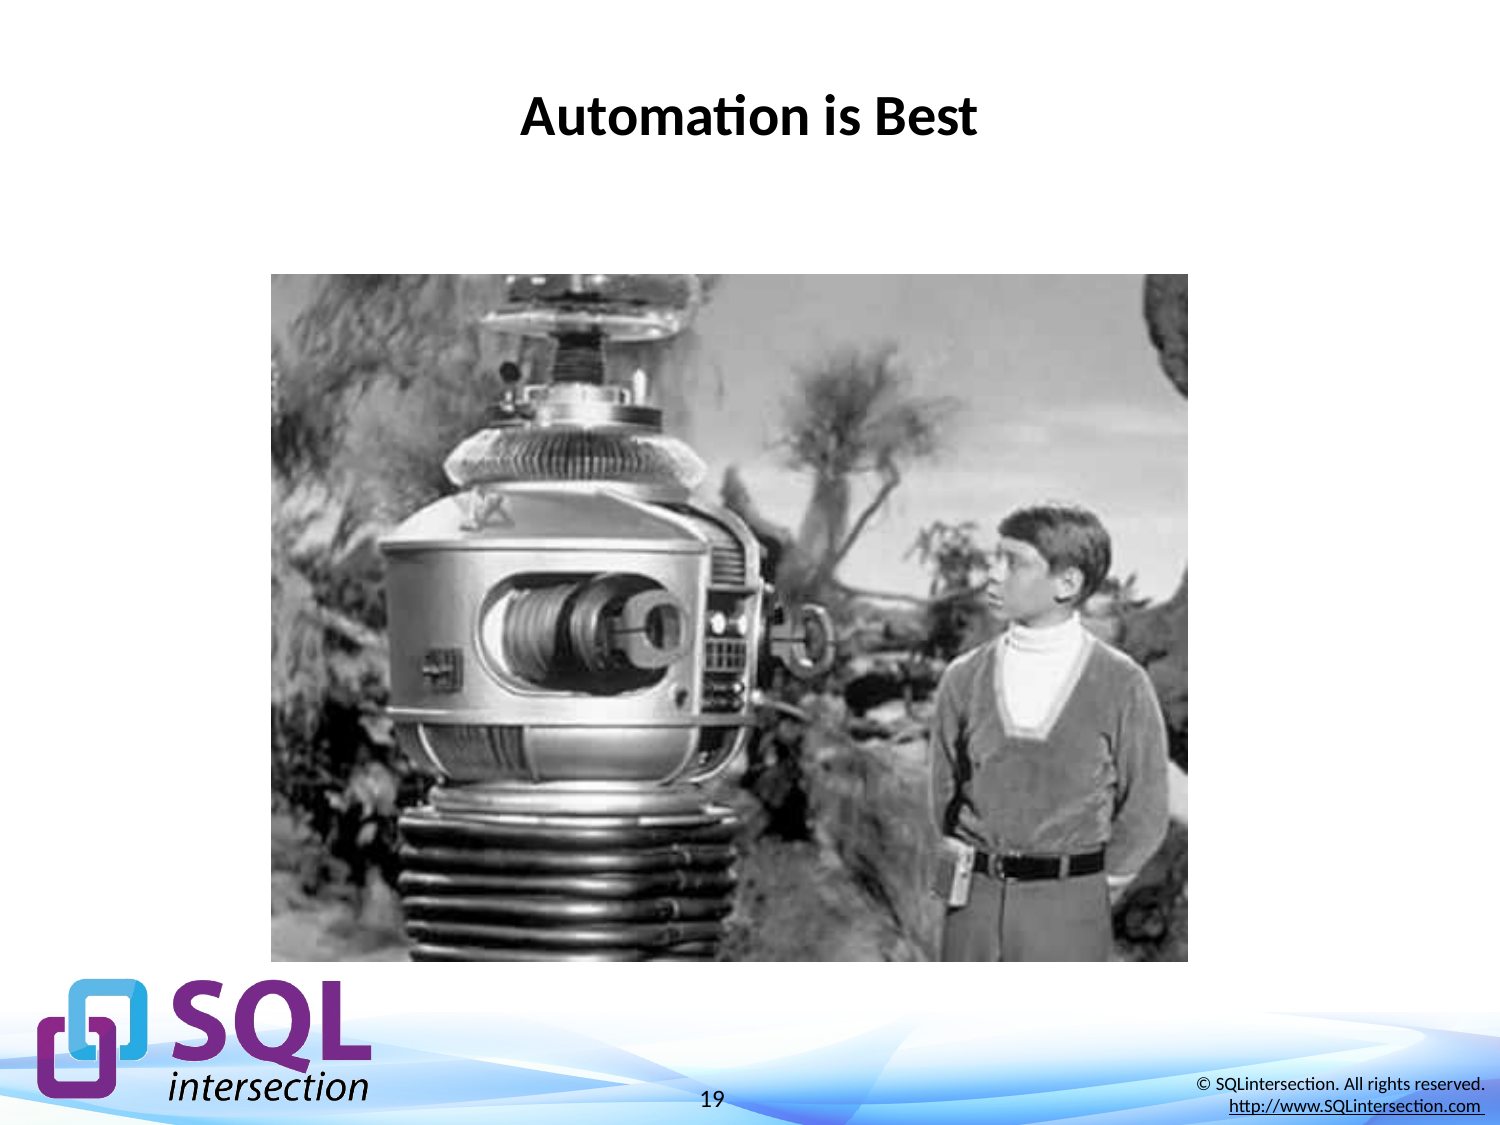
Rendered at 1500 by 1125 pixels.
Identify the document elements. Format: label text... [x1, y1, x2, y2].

picture [0, 975, 1500, 1125]
title Automation is Best [74, 49, 1426, 176]
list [271, 274, 1188, 962]
